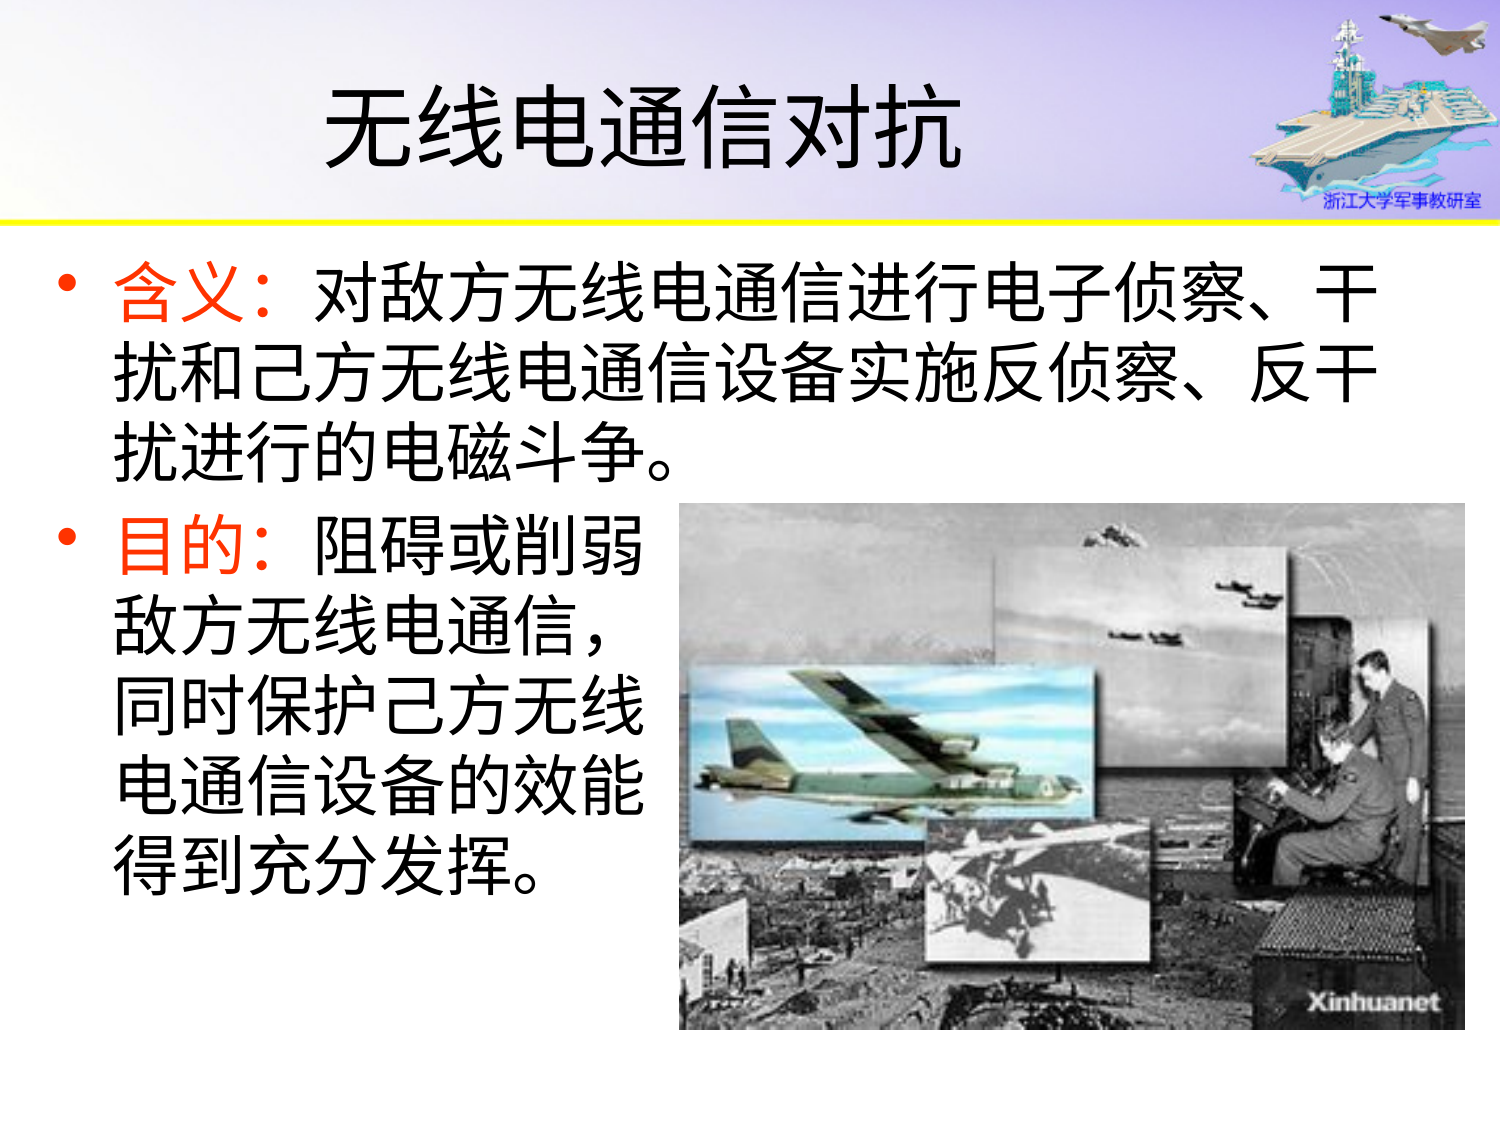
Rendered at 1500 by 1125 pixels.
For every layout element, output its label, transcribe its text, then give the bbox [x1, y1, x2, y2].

list 含义：对敌方无线电通信进行电子侦察、干扰和己方无线电通信设备实施反侦察、反干扰进行的电磁斗争。 目的：阻碍或削弱 敌方无线电通信， 同时保护己方无线 电通信设备的效能 得到充分发挥。 [40, 243, 1422, 1048]
title 无线电通信对抗 [29, 30, 1259, 219]
picture [678, 503, 1465, 1030]
picture [0, 0, 1500, 226]
